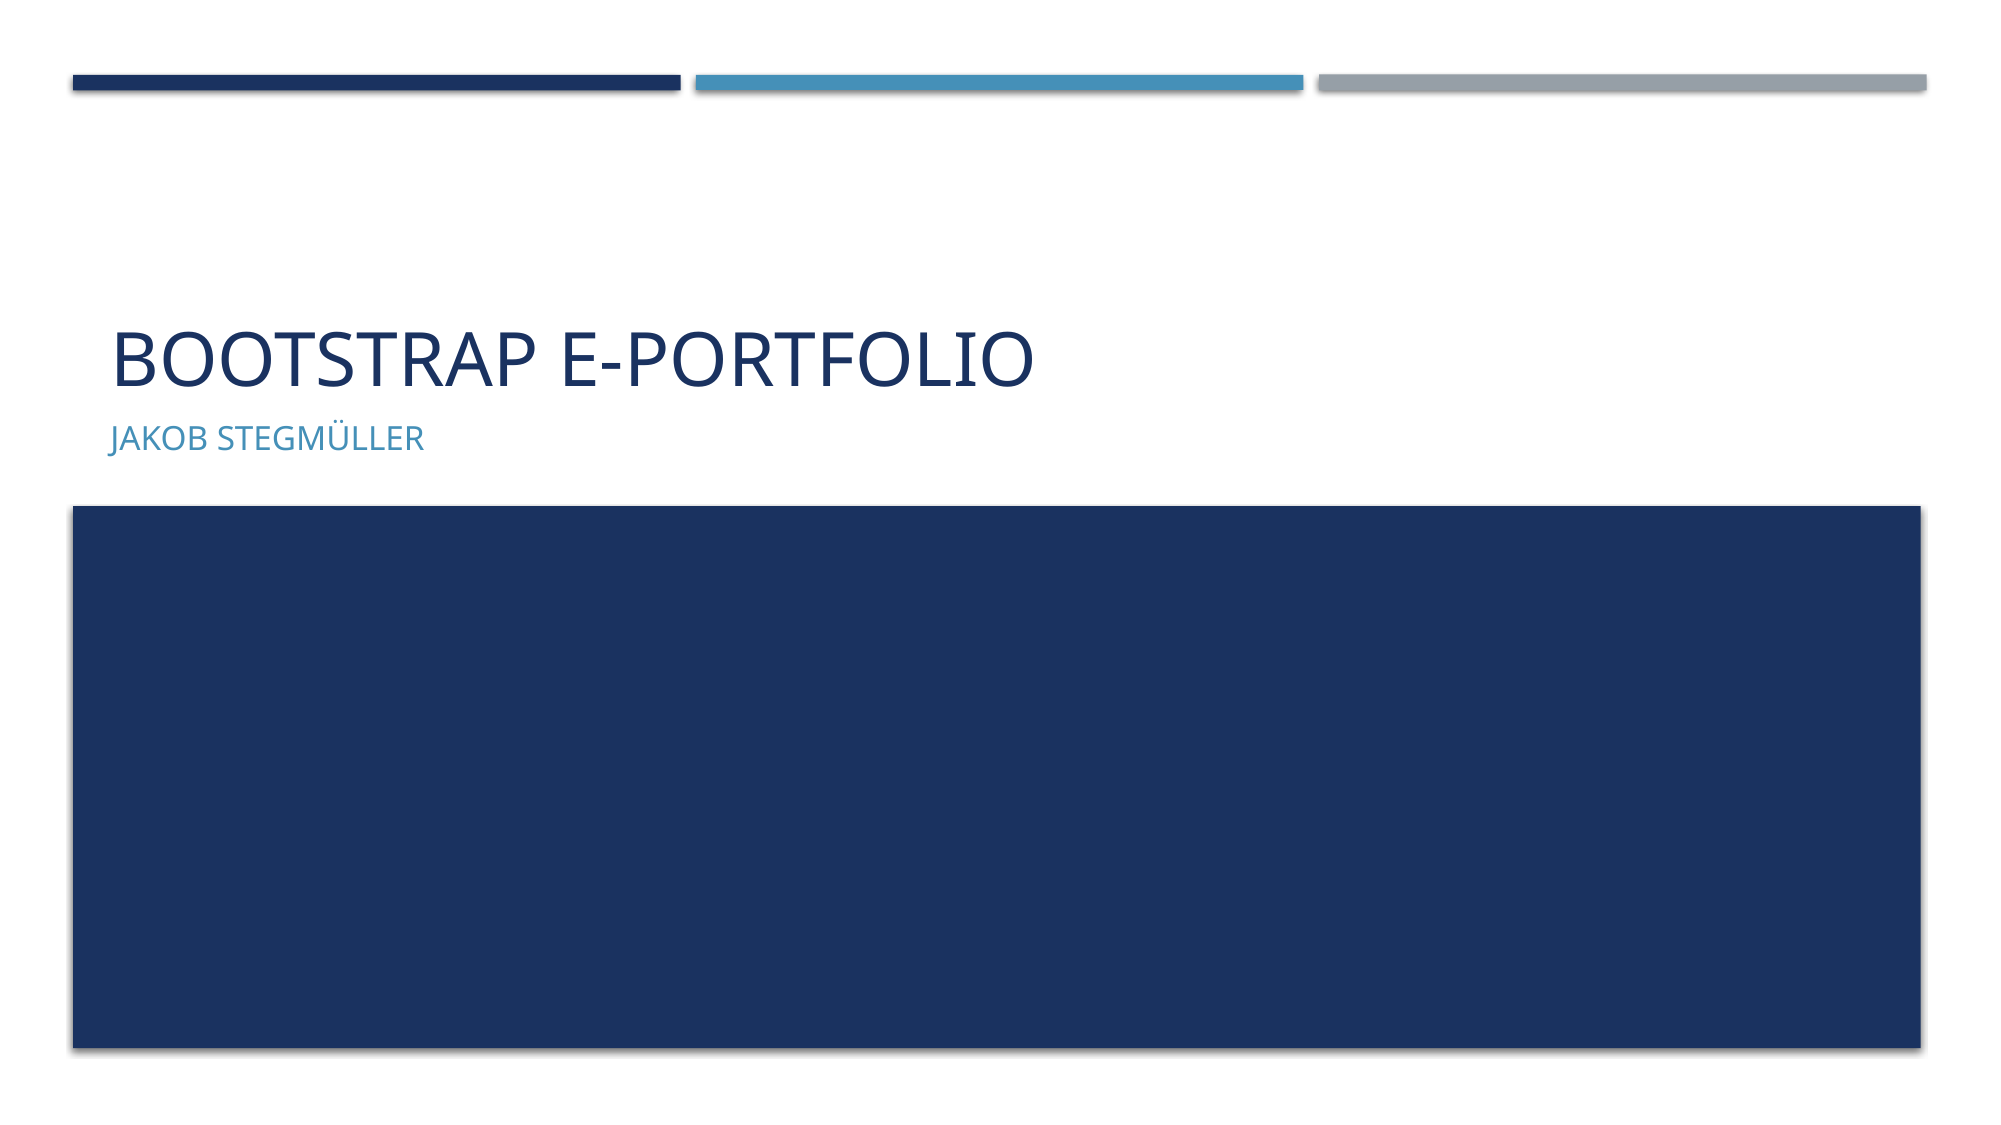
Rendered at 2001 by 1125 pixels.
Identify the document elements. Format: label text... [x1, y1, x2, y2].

subtitle Jakob Stegmüller [95, 409, 1899, 507]
title Bootstrap e-Portfolio [95, 167, 1899, 409]
